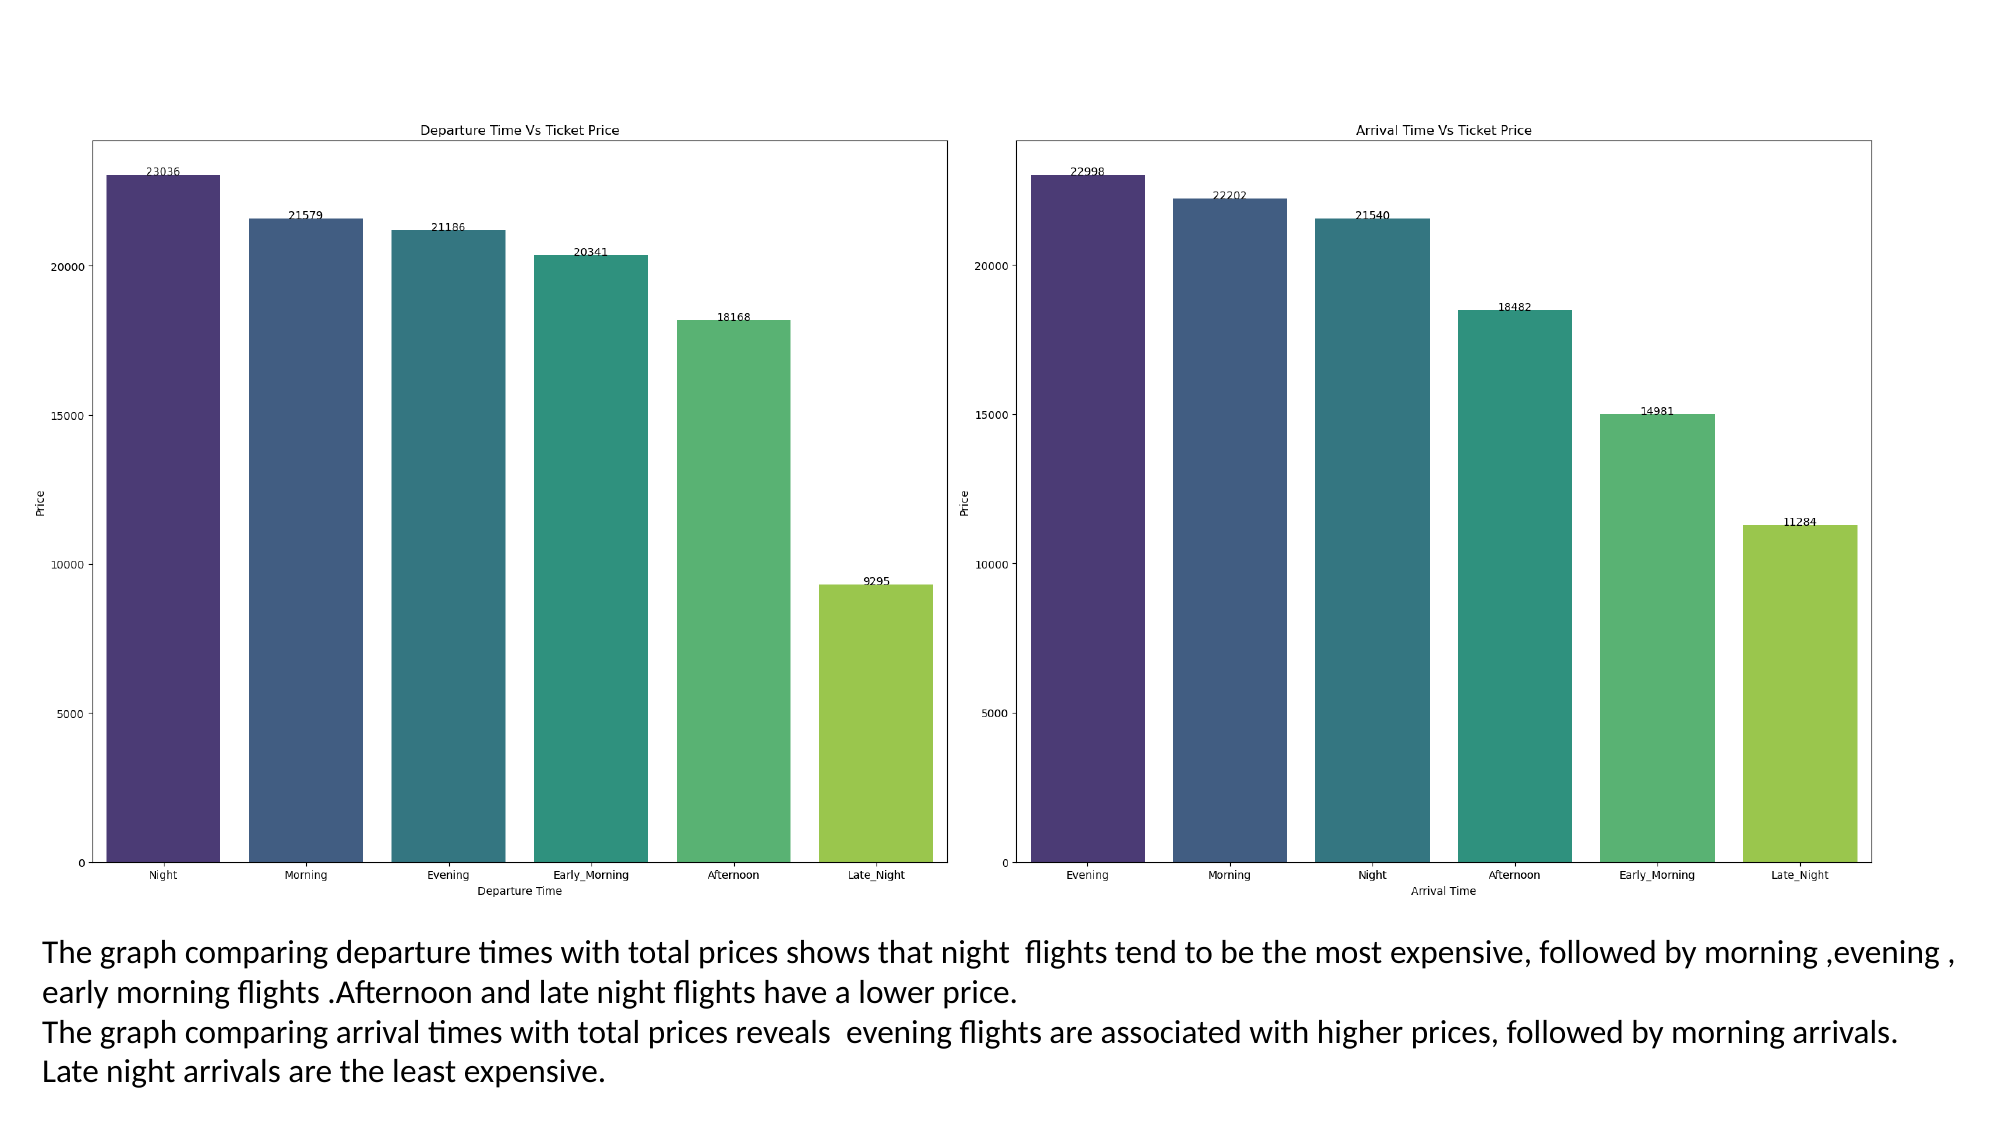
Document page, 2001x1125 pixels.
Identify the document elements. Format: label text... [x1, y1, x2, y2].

picture [27, 117, 1878, 904]
text_box The graph comparing departure times with total prices shows that night flights tend to be the most expensive, followed by morning ,evening , early morning flights .Afternoon and late night flights have a lower price. The graph comparing arrival times with total prices reveals evening flights are associated with higher prices, followed by morning arrivals. Late night arrivals are the least expensive. [27, 922, 1981, 1097]
